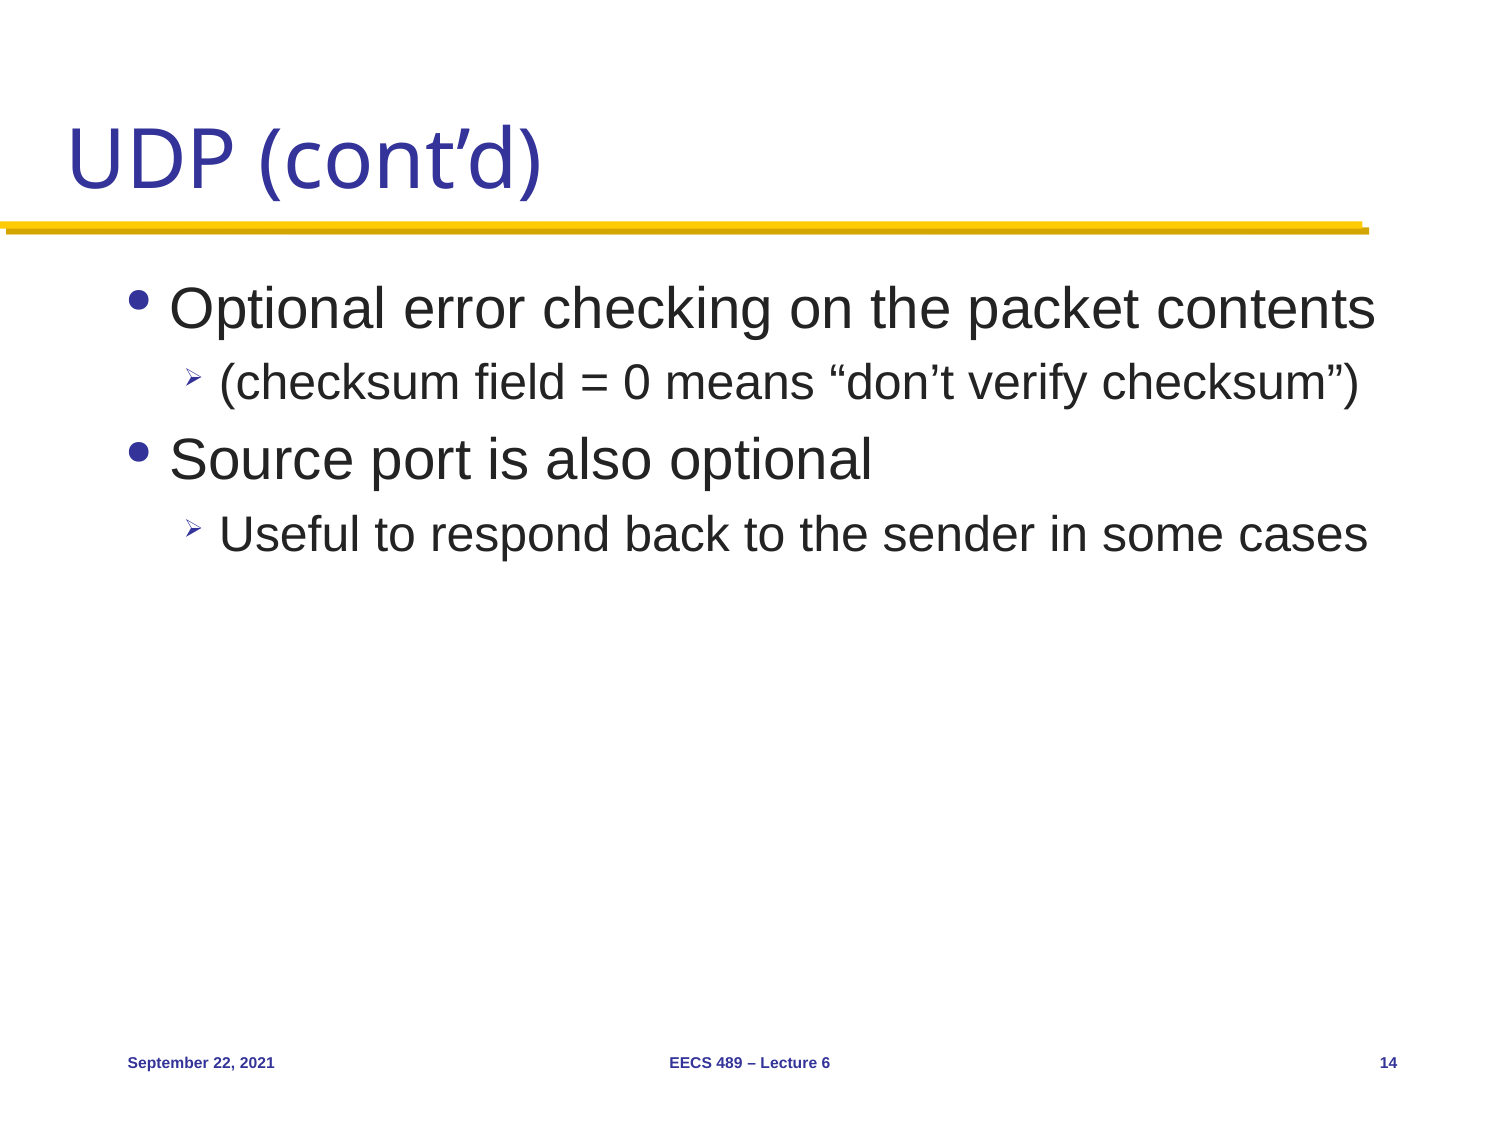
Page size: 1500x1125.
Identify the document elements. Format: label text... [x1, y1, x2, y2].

title UDP (cont’d) [49, 24, 1451, 213]
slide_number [112, 1024, 426, 1101]
list Optional error checking on the packet contents (checksum field = 0 means “don’t verify checksum”) Source port is also optional Useful to respond back to the sender in some cases [112, 262, 1413, 988]
slide_number 14 [1312, 1024, 1413, 1101]
footer EECS 489 – Lecture 6 [512, 1024, 988, 1101]
